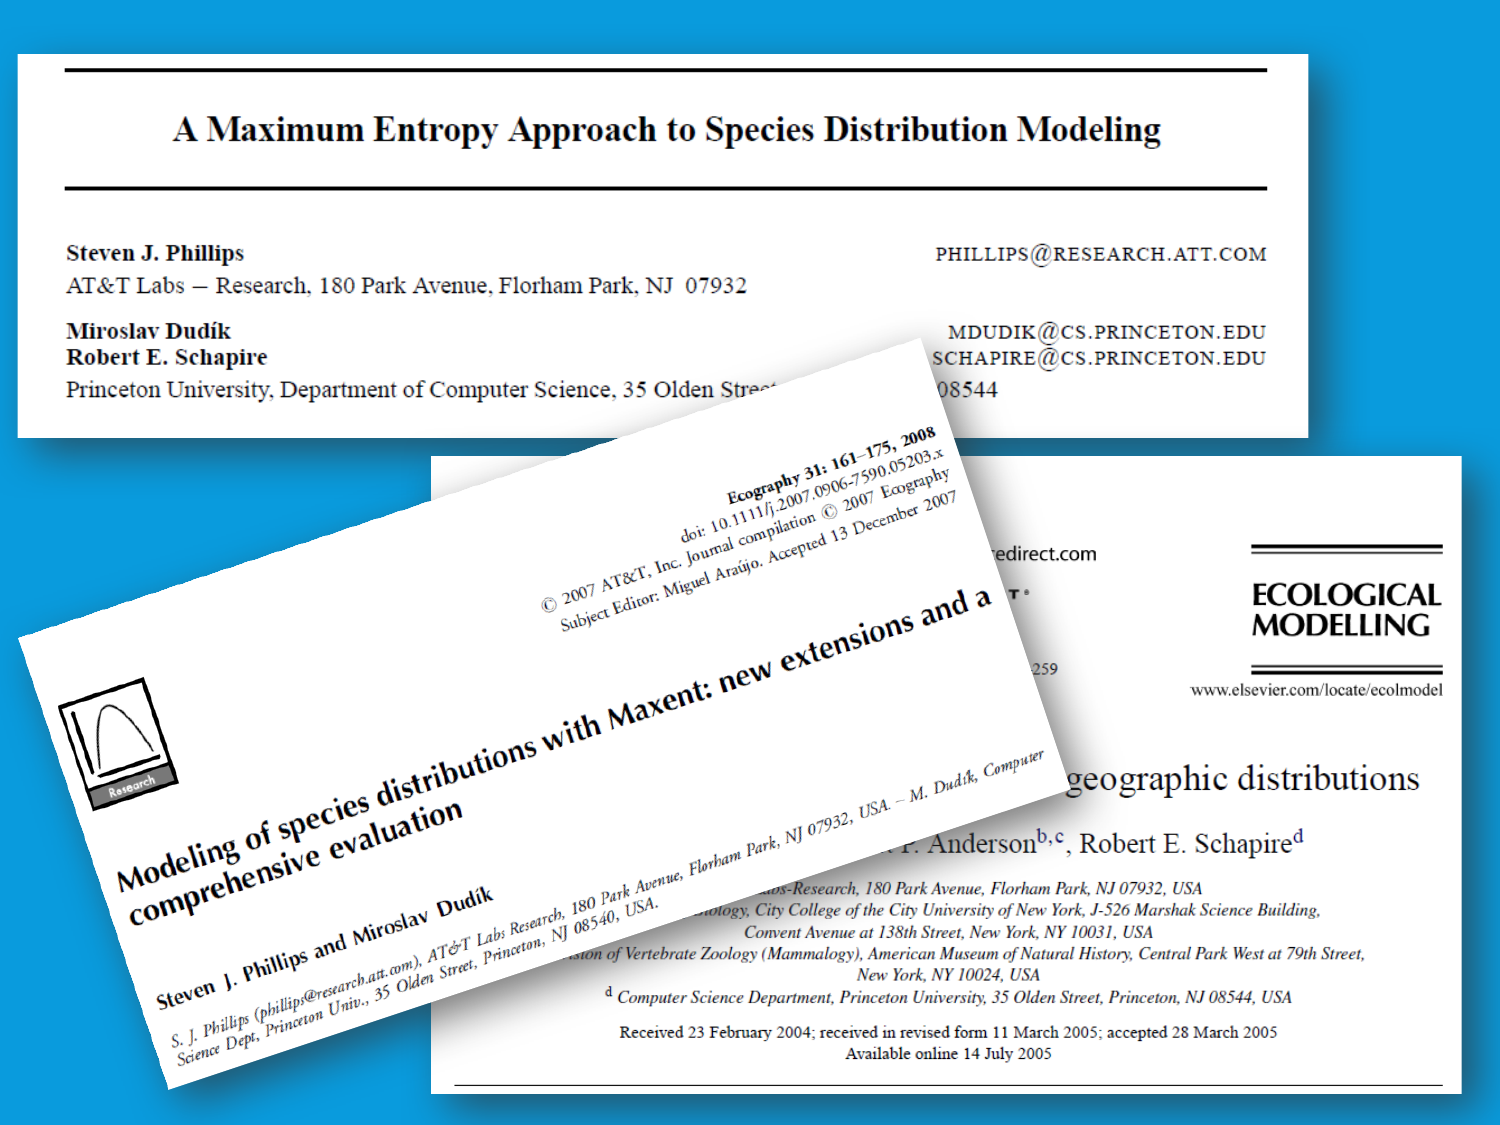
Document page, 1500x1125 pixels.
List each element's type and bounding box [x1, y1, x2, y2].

picture [68, 455, 1462, 1096]
picture [18, 55, 1309, 438]
